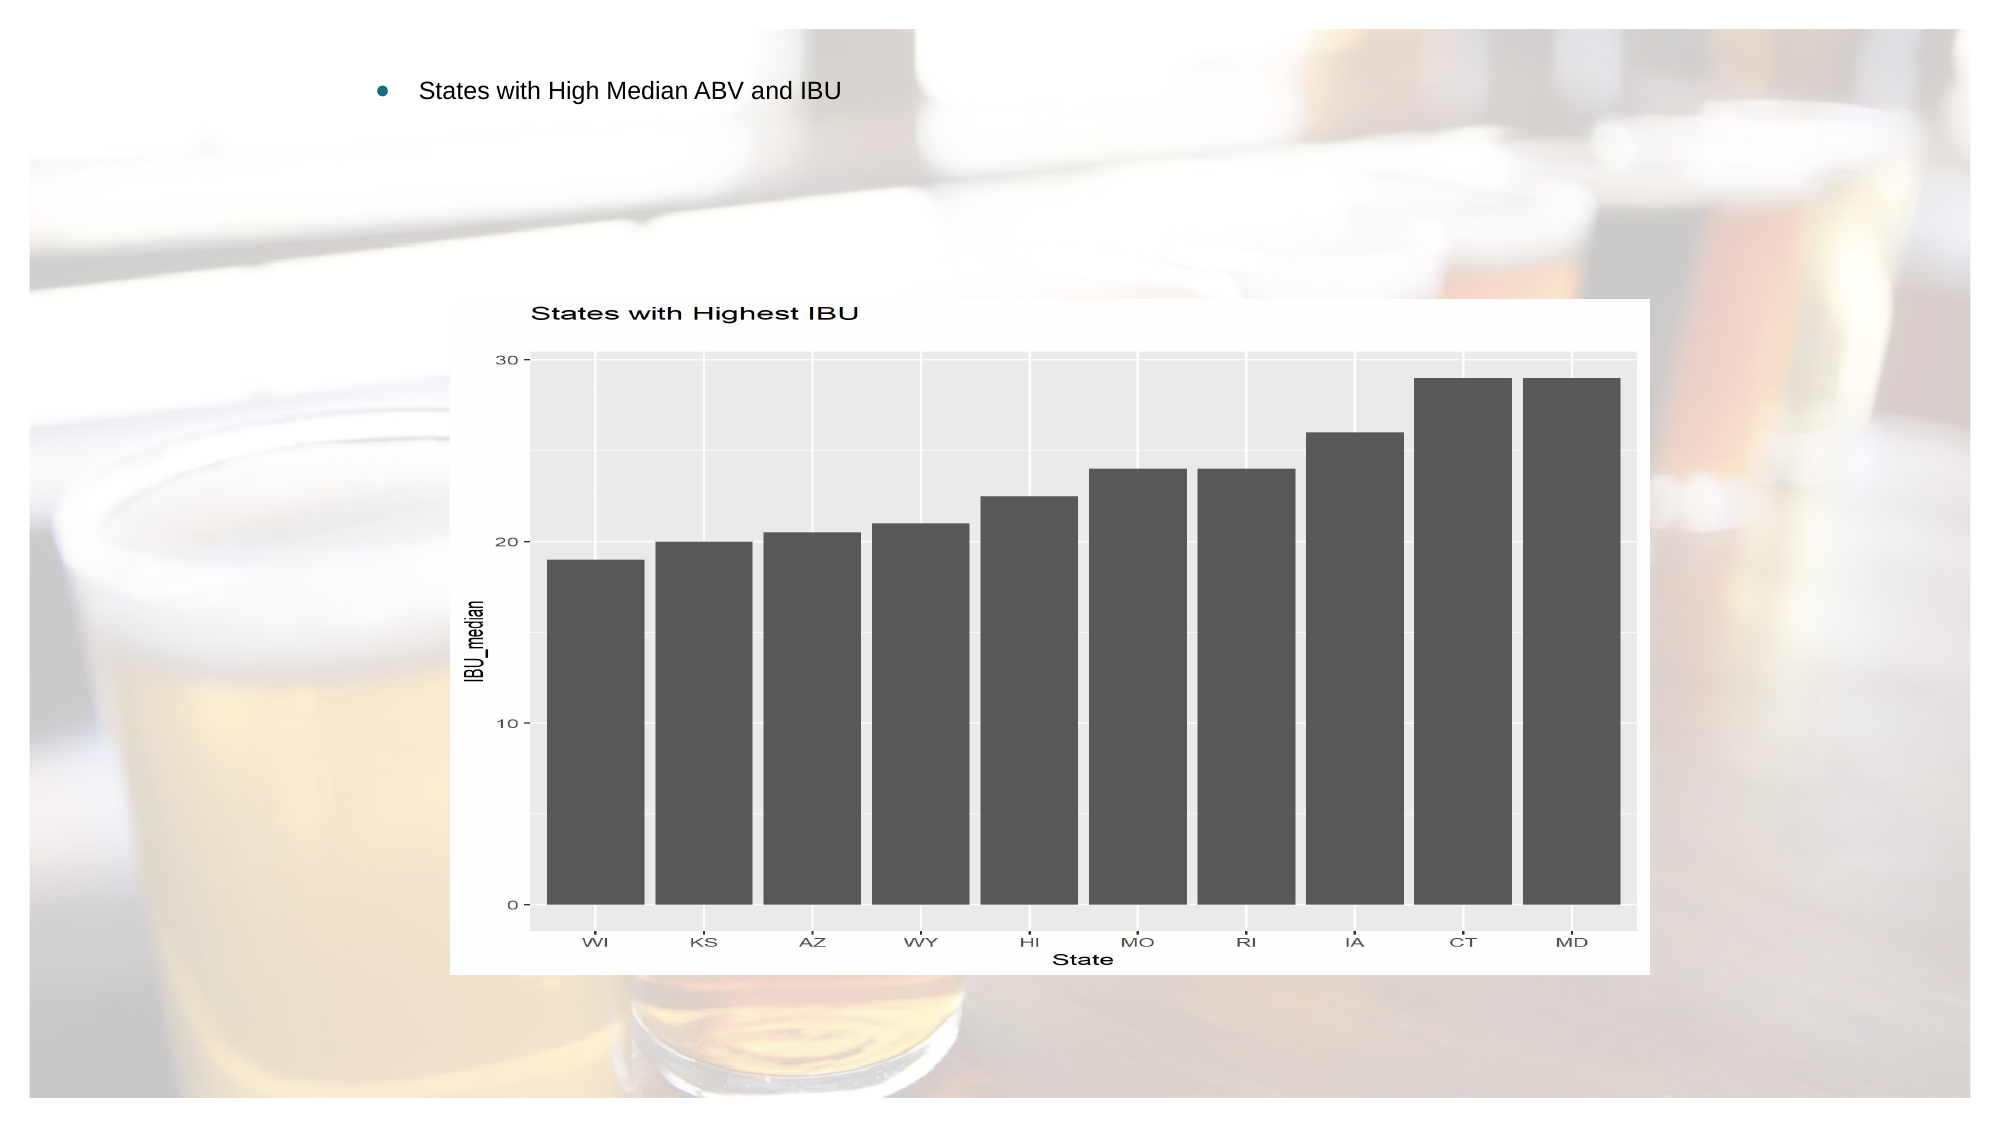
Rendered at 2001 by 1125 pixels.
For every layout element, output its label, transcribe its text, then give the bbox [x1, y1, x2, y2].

picture [449, 299, 1650, 975]
list States with High Median ABV and IBU [375, 75, 1875, 225]
